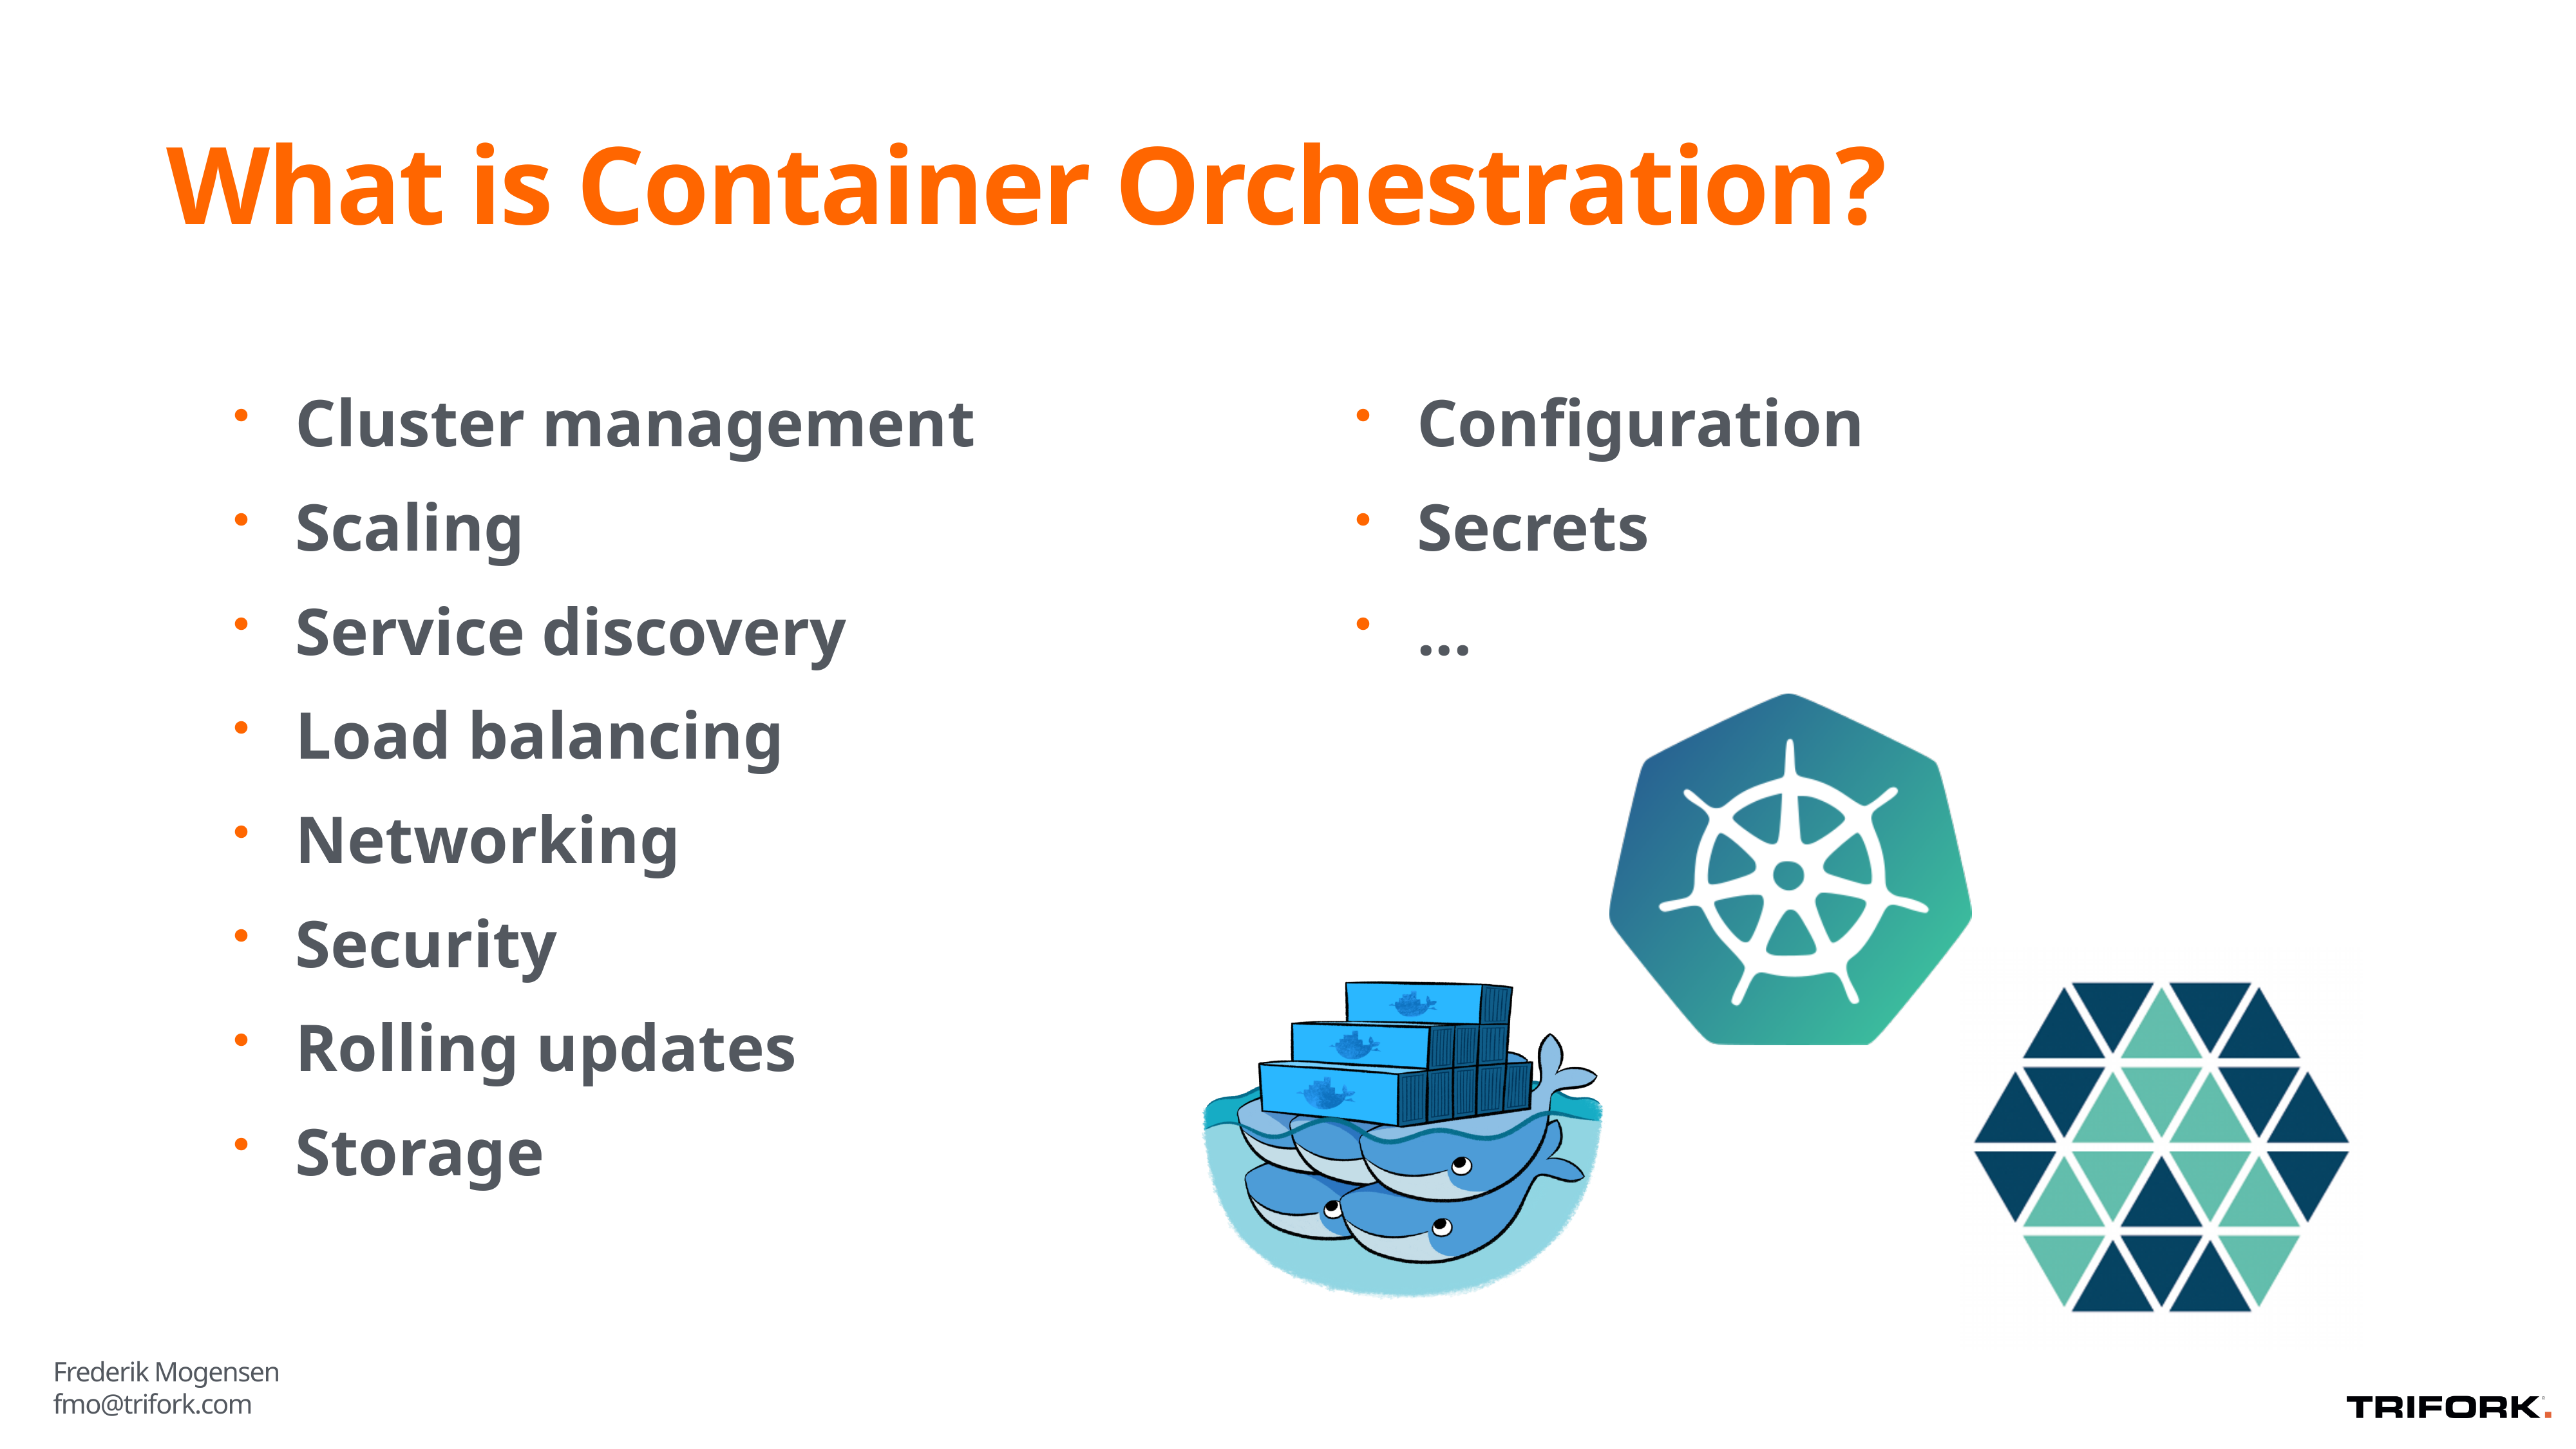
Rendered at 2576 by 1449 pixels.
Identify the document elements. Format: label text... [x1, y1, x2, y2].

picture [1166, 694, 2363, 1350]
list Cluster management Scaling Service discovery Load balancing Networking Security Rolling updates Storage Configuration Secrets ... [160, 377, 2416, 1275]
title What is Container Orchestration? [160, 61, 2381, 303]
picture [2347, 1396, 2552, 1418]
